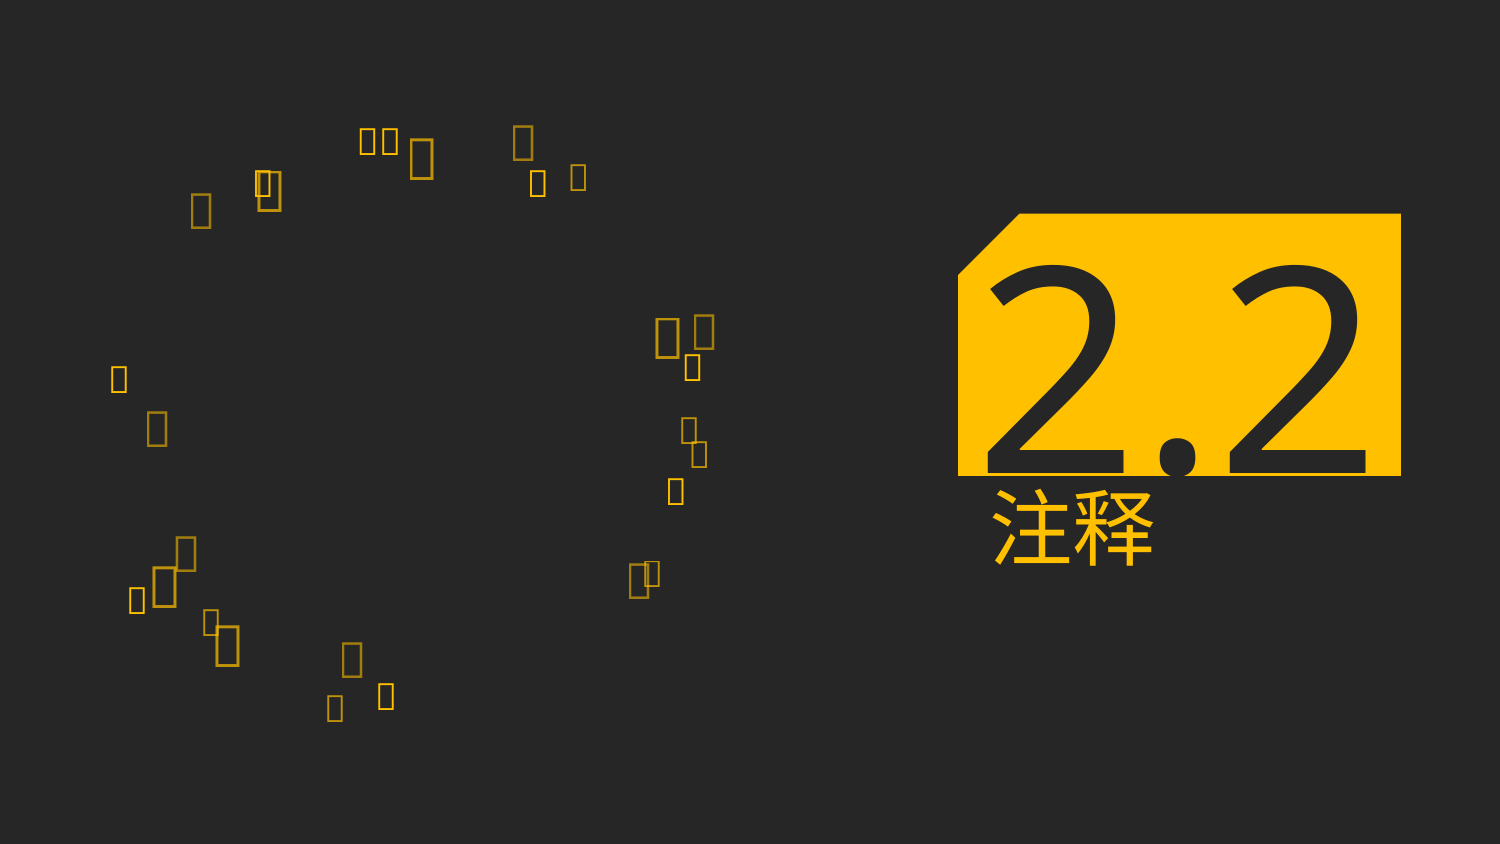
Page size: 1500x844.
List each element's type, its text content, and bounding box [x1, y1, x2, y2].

text_box [955, 271, 959, 479]
text_box 2.2 [959, 178, 1396, 538]
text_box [88, 67, 763, 742]
text_box [1396, 211, 1403, 469]
text_box 注释 [974, 469, 1425, 584]
